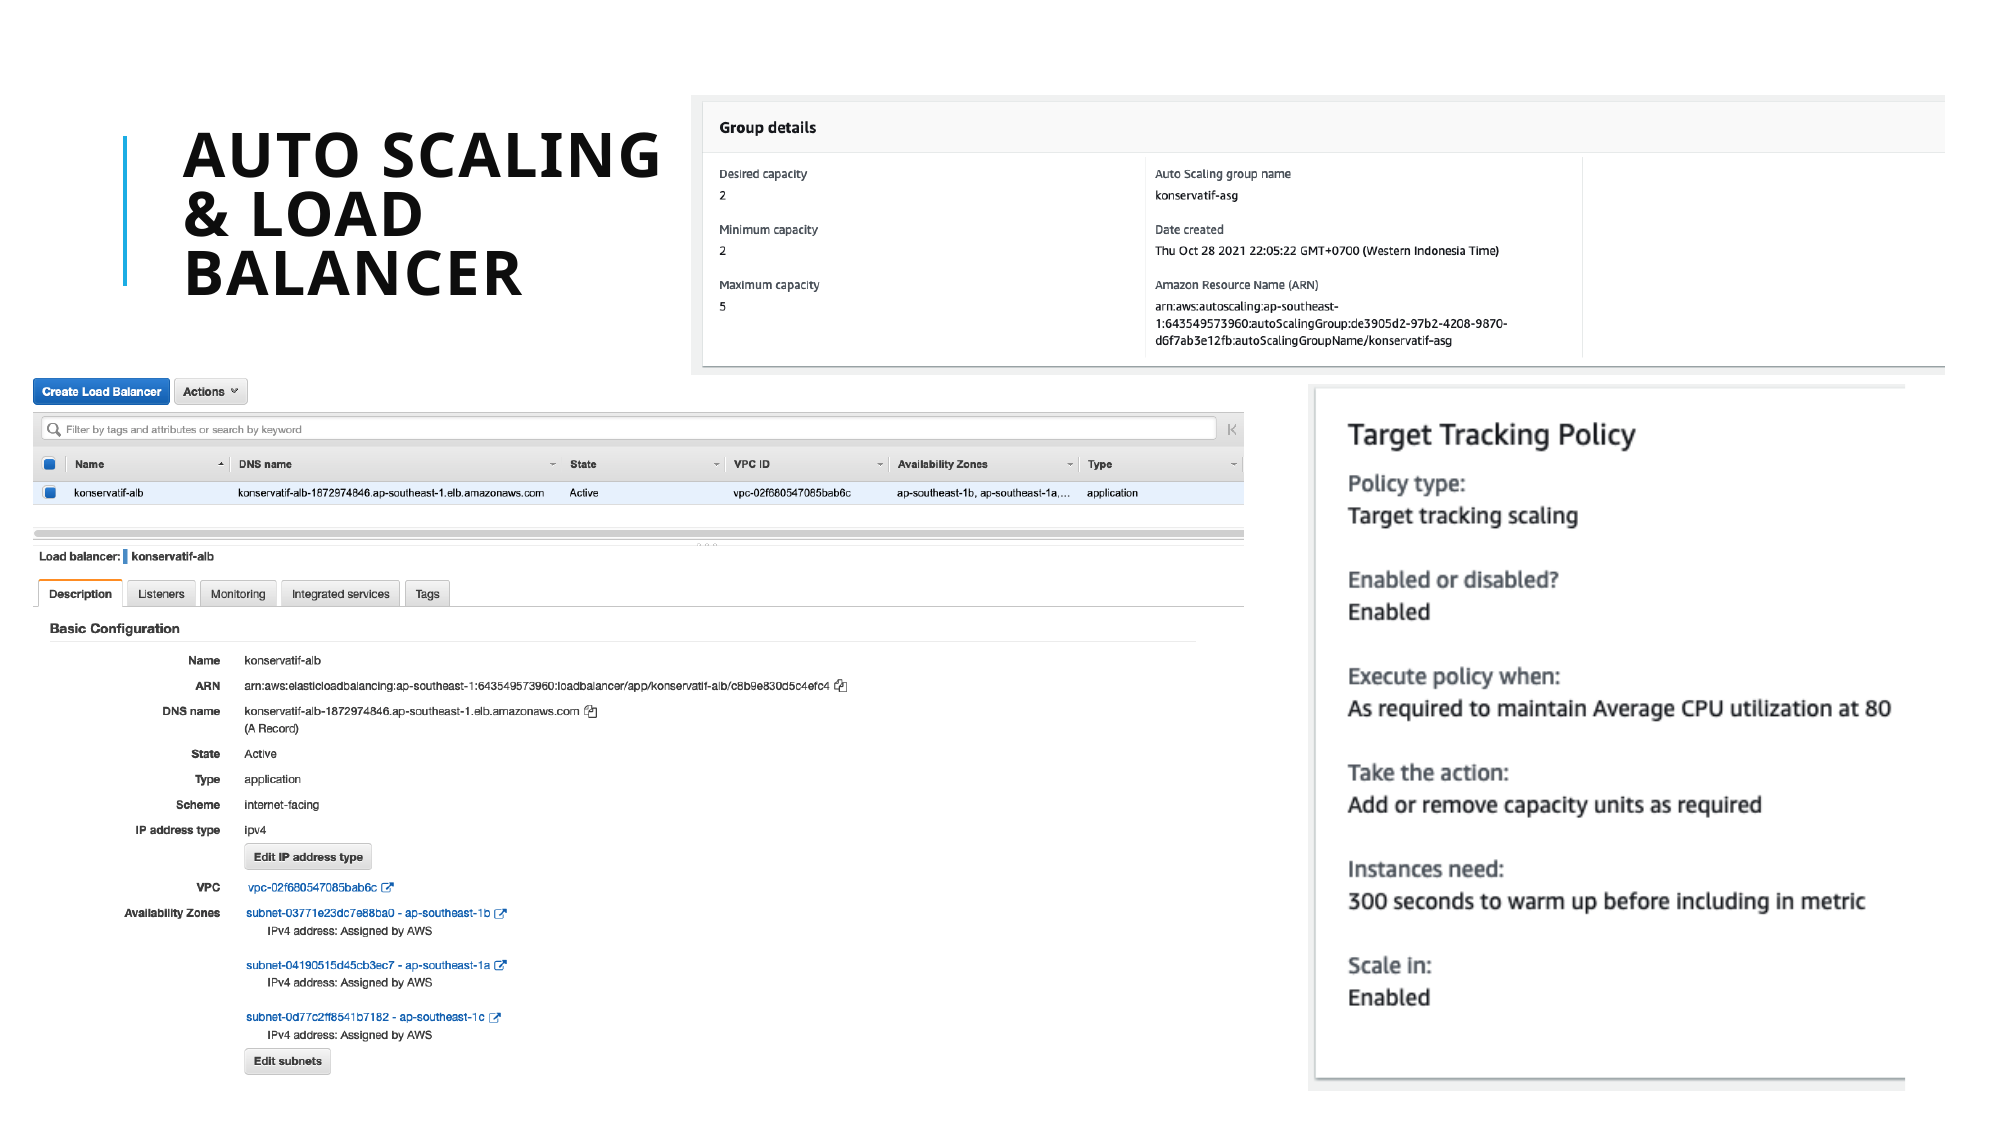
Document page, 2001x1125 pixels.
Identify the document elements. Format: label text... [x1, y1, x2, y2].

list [28, 374, 1244, 1082]
title Auto Scaling & Load Balancer [168, 96, 682, 342]
picture [690, 95, 1946, 376]
picture [1307, 383, 1906, 1092]
